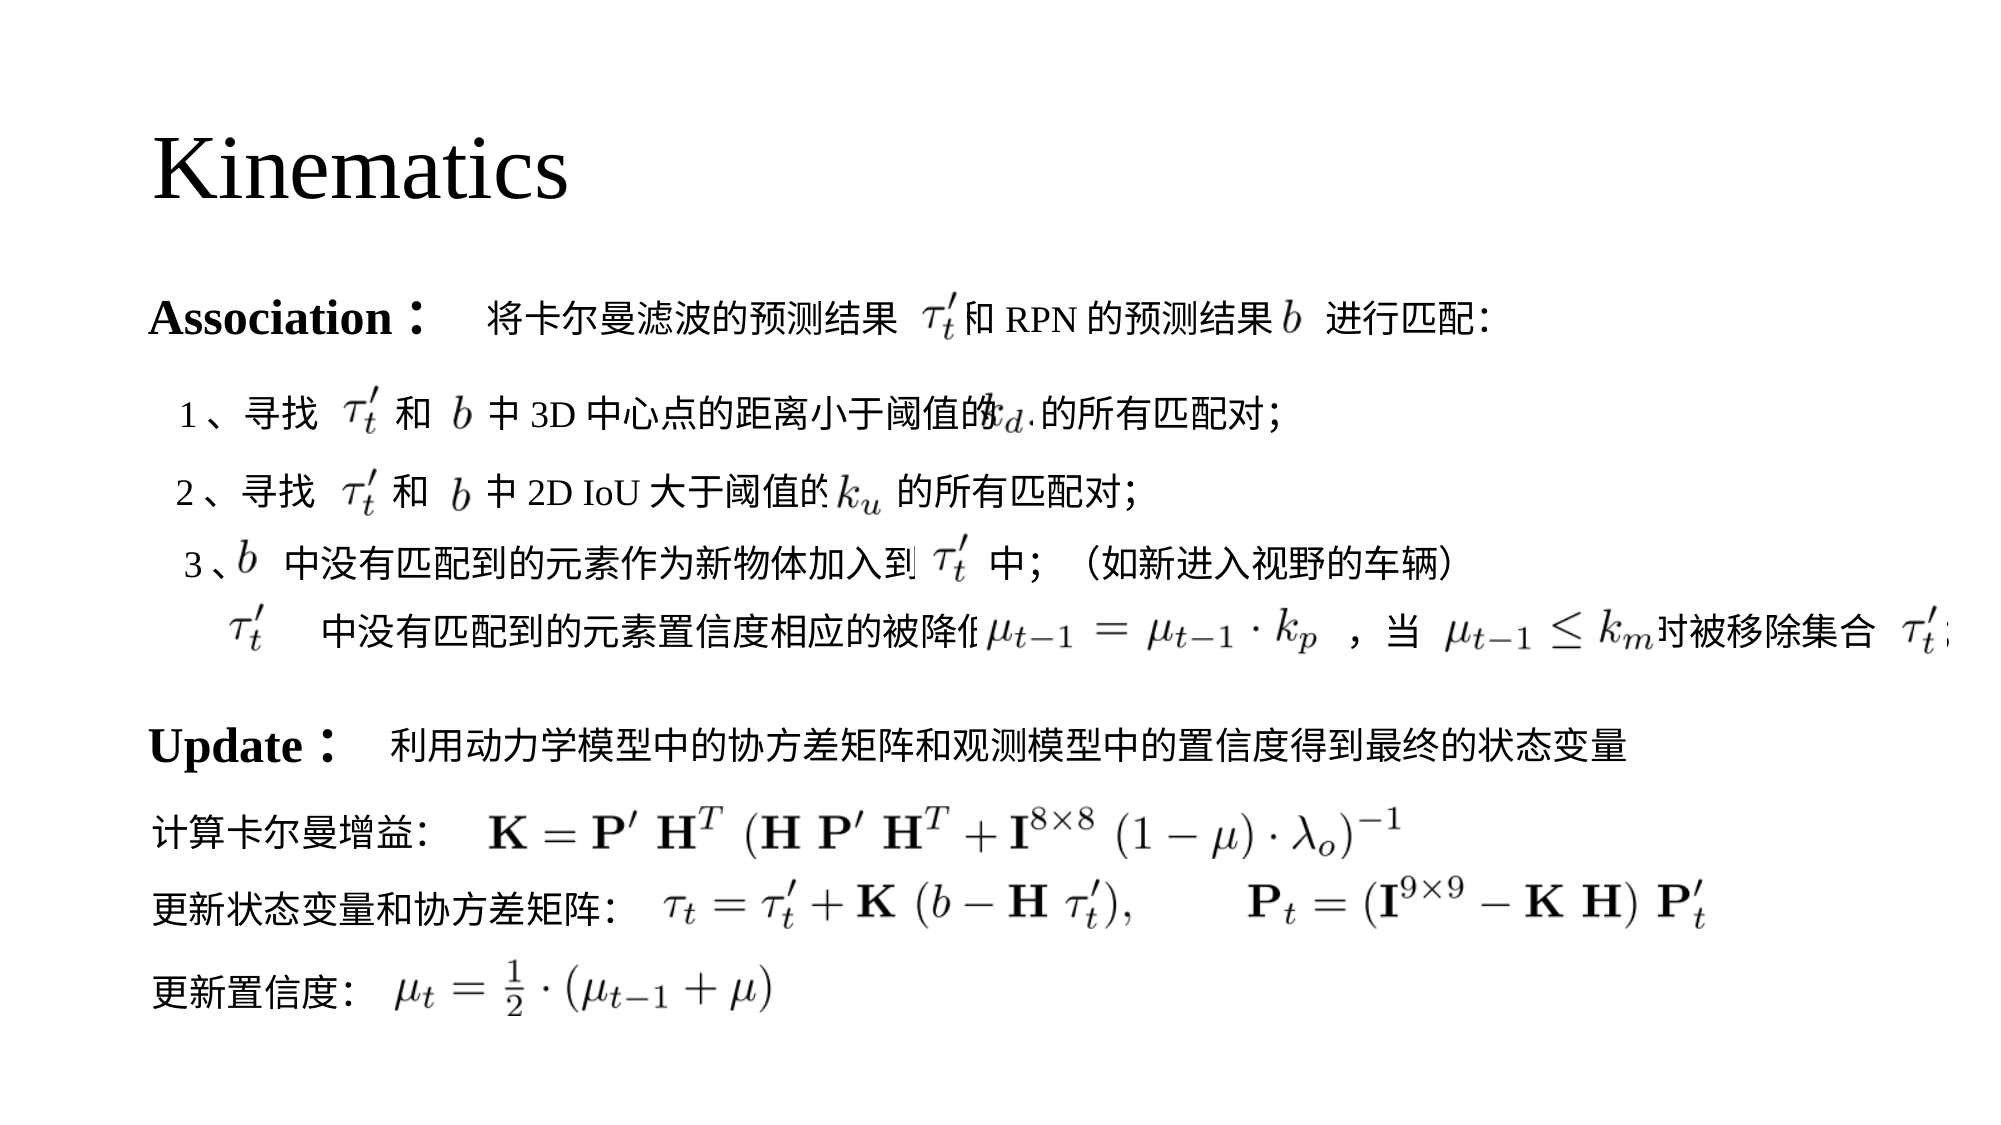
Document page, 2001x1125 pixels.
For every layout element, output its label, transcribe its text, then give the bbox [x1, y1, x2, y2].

picture [658, 867, 1712, 940]
picture [211, 598, 274, 656]
picture [324, 463, 387, 521]
picture [325, 380, 389, 439]
text_box 1、寻找 和 中3D中心点的距离小于阈值的 的所有匹配对； [1033, 382, 1318, 442]
picture [904, 286, 967, 345]
picture [827, 463, 887, 525]
picture [445, 470, 488, 521]
text_box 2、寻找 和 中2D IoU大于阈值的 的所有匹配对； [160, 460, 1175, 521]
text_box 计算卡尔曼增益： [136, 801, 467, 862]
picture [915, 528, 978, 587]
text_box 更新状态变量和协方差矩阵： [136, 878, 654, 939]
title Kinematics [137, 59, 1863, 278]
picture [485, 805, 1408, 859]
picture [1884, 600, 1947, 659]
text_box Association： [133, 277, 470, 352]
text_box 更新置信度： [137, 961, 392, 1022]
text_box 3、 中没有匹配到的元素作为新物体加入到 中；（如新进入视野的车辆） [169, 532, 1500, 593]
text_box 1、寻找 和 中3D中心点的距离小于阈值的 的所有匹配对； [163, 382, 977, 442]
picture [231, 532, 275, 583]
text_box 将卡尔曼滤波的预测结果 和RPN的预测结果 进行匹配： [471, 287, 1528, 347]
text_box 4、 中没有匹配到的元素置信度相应的被降低： ，当 时被移除集合 ； [206, 600, 1989, 661]
picture [446, 388, 490, 439]
picture [1433, 605, 1659, 661]
text_box Update： [132, 705, 380, 780]
picture [977, 376, 1033, 443]
text_box 利用动力学模型中的协方差矩阵和观测模型中的置信度得到最终的状态变量 [375, 714, 1809, 775]
picture [394, 958, 774, 1016]
picture [1276, 292, 1319, 343]
picture [977, 603, 1320, 661]
